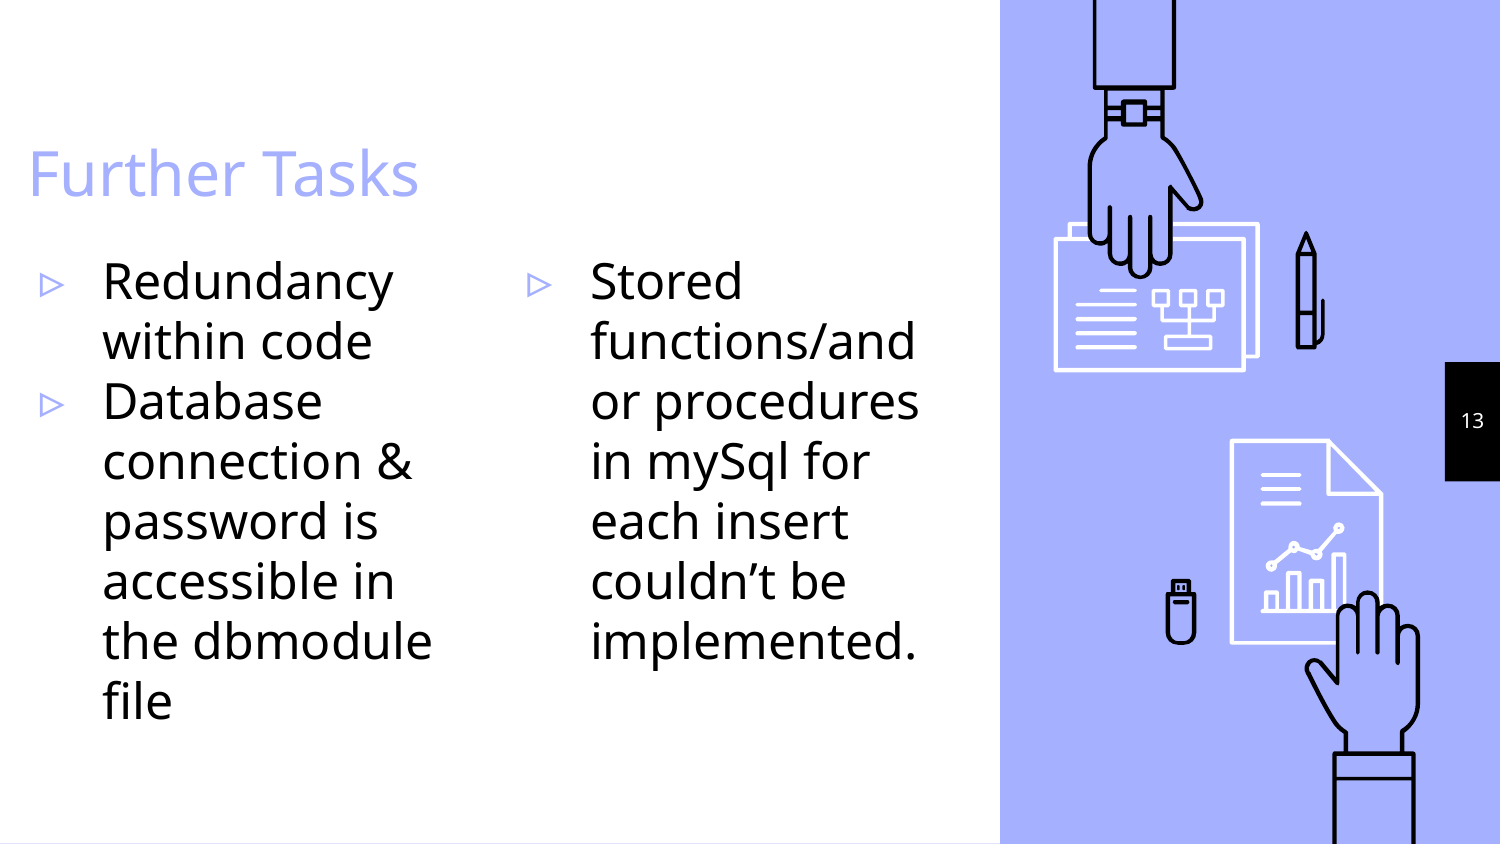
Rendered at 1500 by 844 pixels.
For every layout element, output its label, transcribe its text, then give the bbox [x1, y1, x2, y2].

title Further Tasks [12, 83, 856, 225]
slide_number 13 [1444, 362, 1500, 482]
list Redundancy within code Database connection & password is accessible in the dbmodule file [12, 234, 493, 757]
list Stored functions/and or procedures in mySql for each insert couldn’t be implemented. [500, 234, 974, 757]
